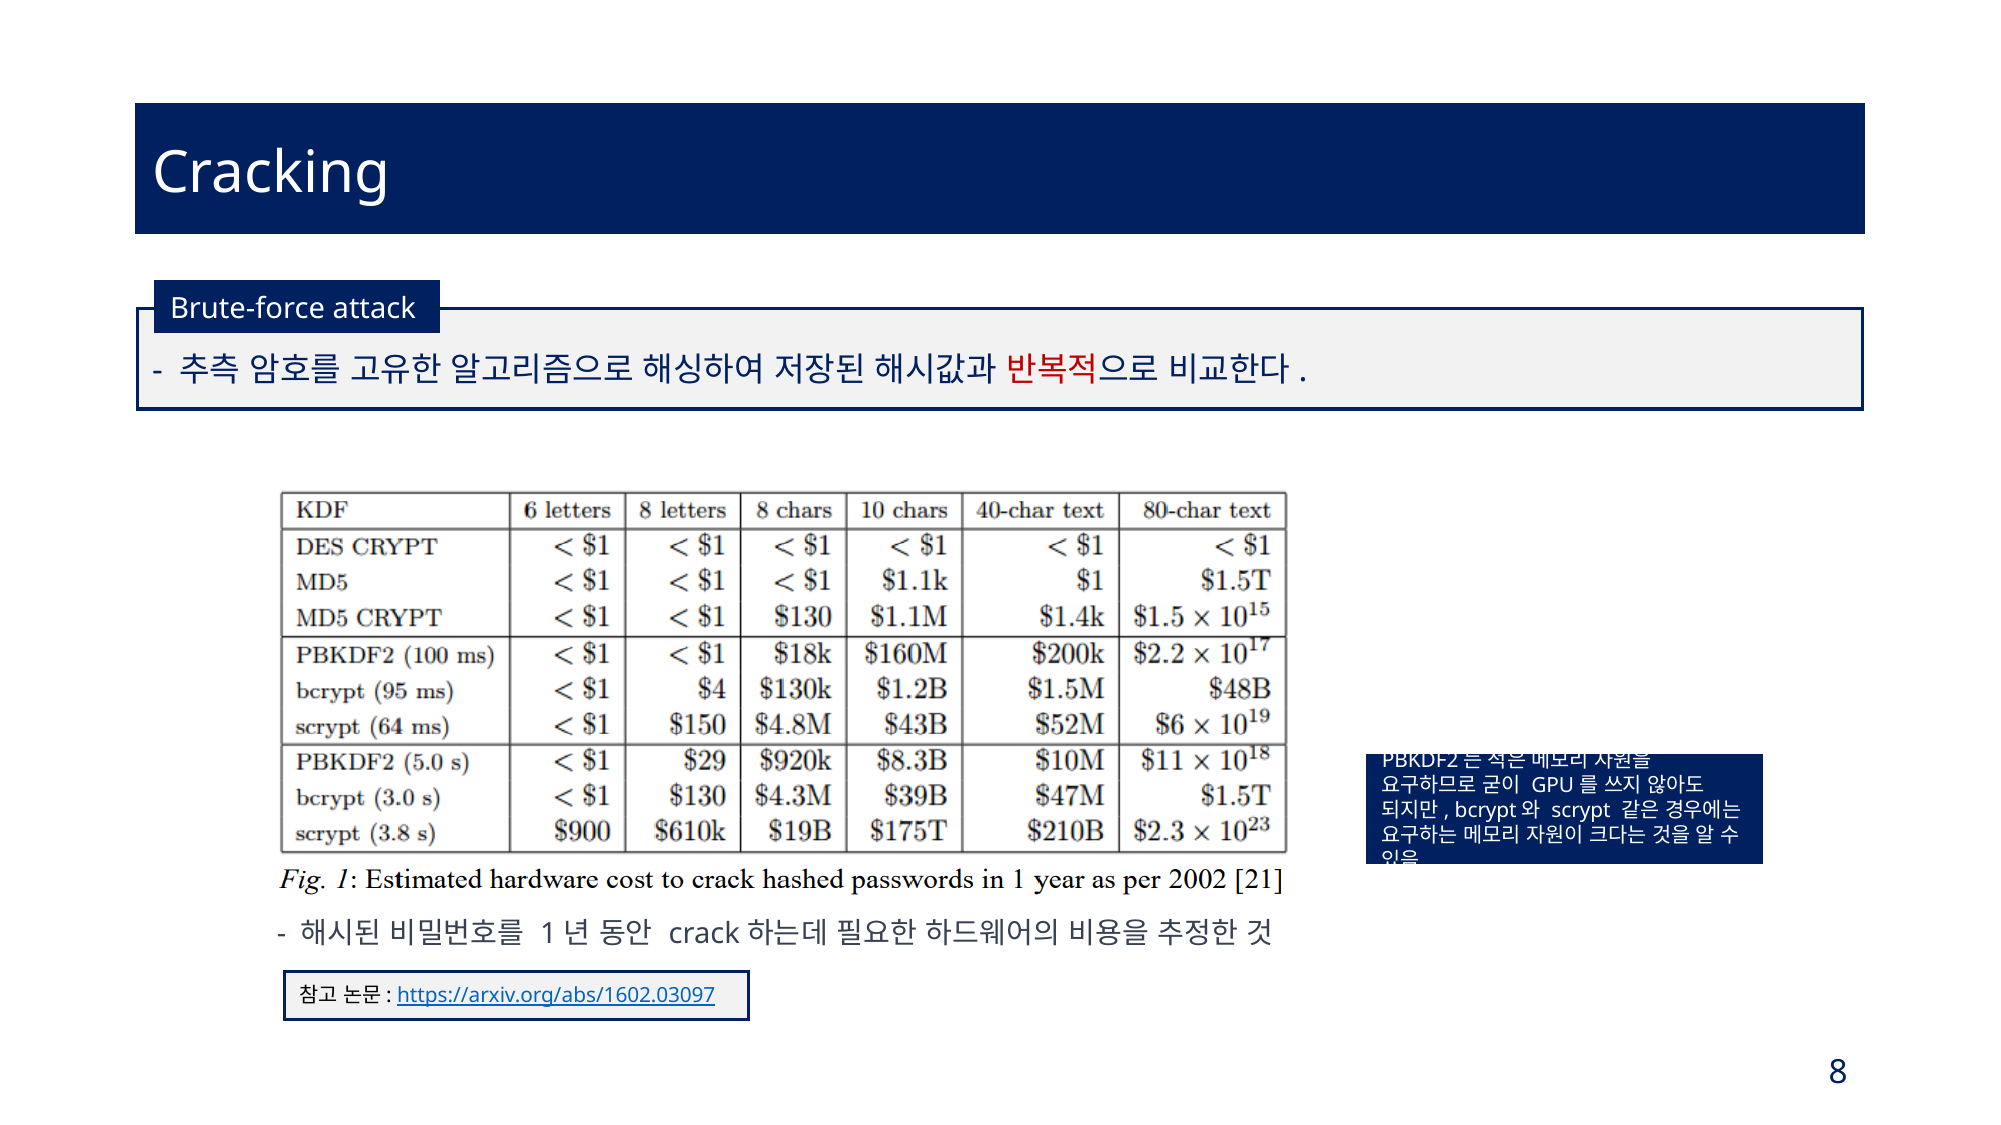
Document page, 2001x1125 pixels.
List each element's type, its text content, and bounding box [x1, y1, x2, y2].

slide_number 8 [1412, 1042, 1863, 1103]
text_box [262, 480, 1763, 1020]
text_box Cracking [136, 104, 1863, 233]
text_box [137, 281, 1863, 409]
